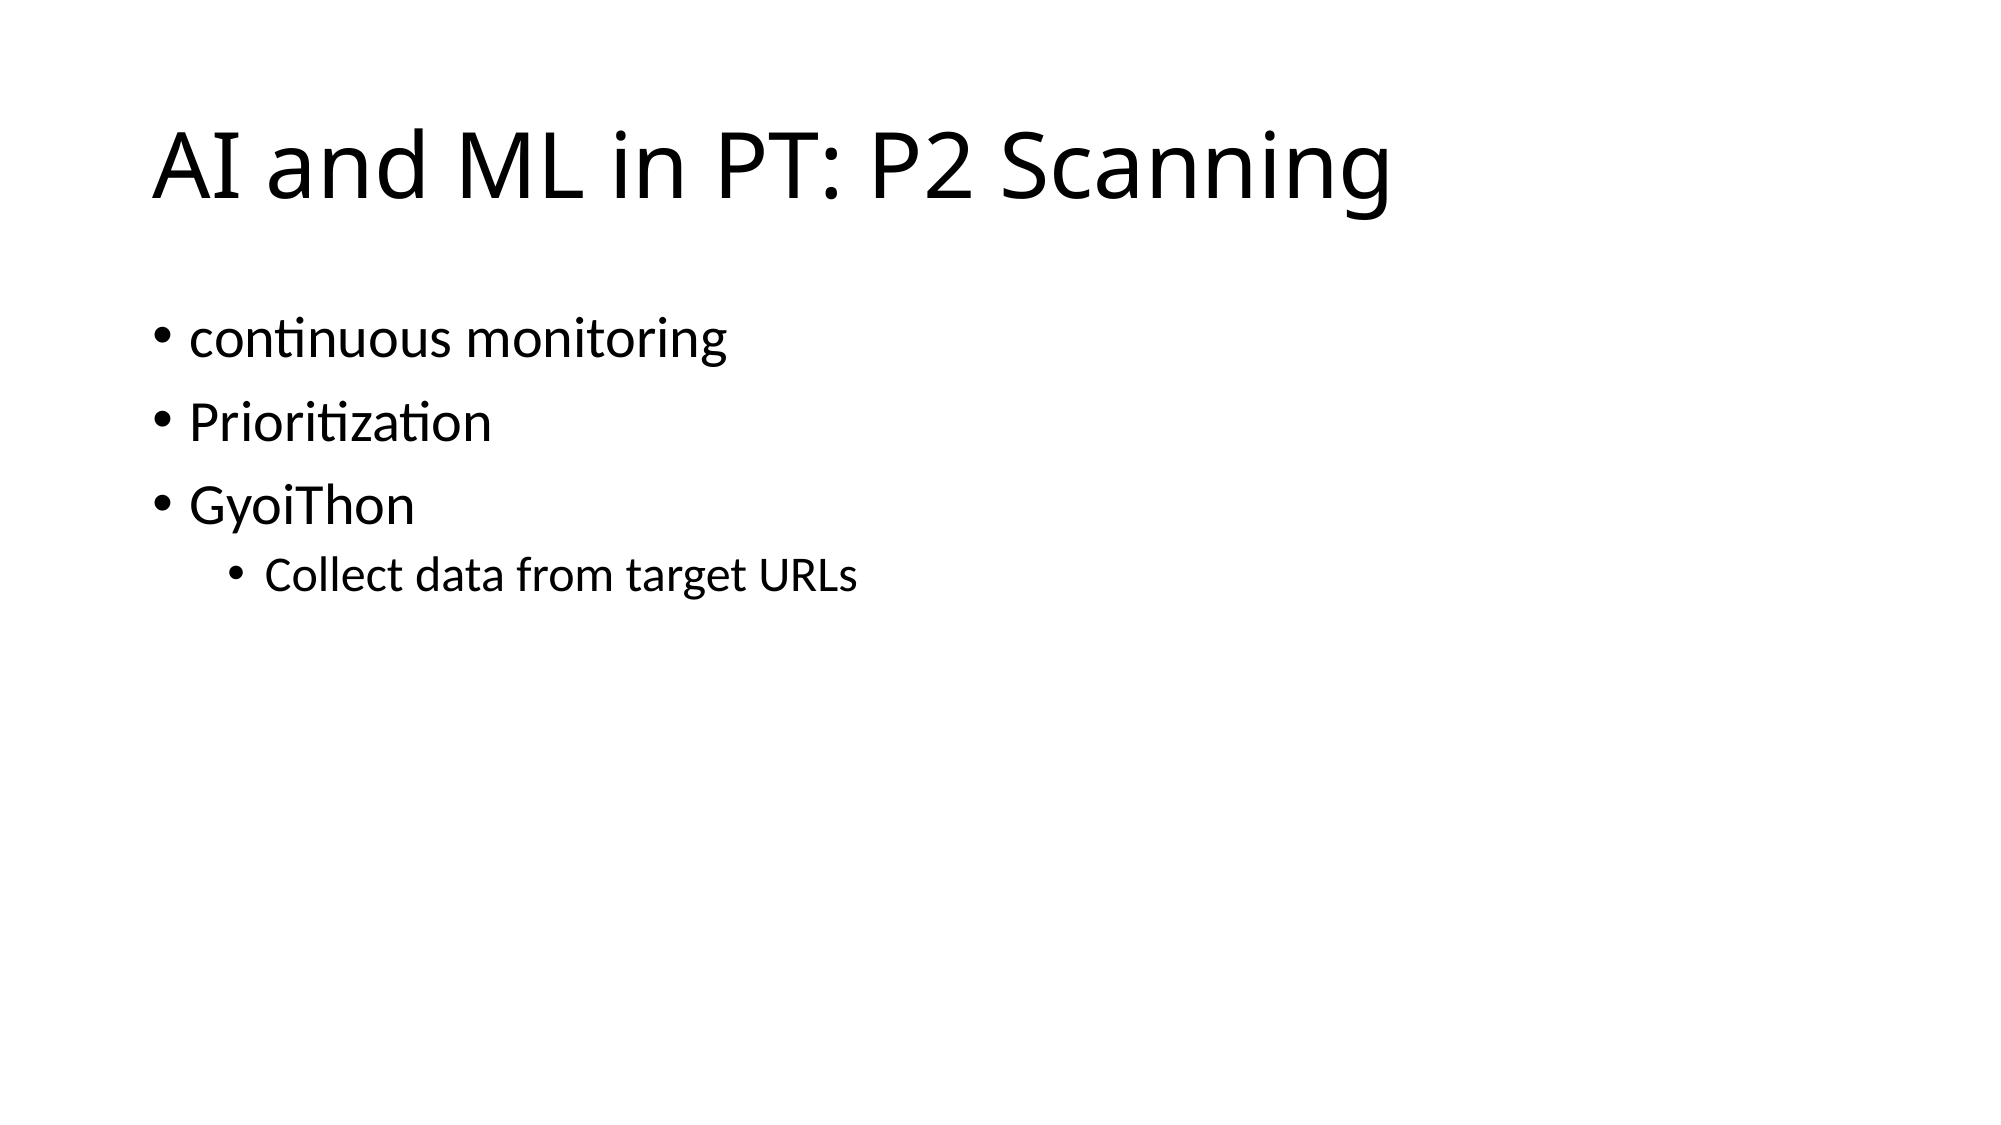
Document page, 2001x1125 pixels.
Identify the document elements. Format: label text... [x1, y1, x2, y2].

list continuous monitoring Prioritization GyoiThon Collect data from target URLs [137, 299, 1863, 1014]
title AI and ML in PT: P2 Scanning [137, 59, 1863, 278]
